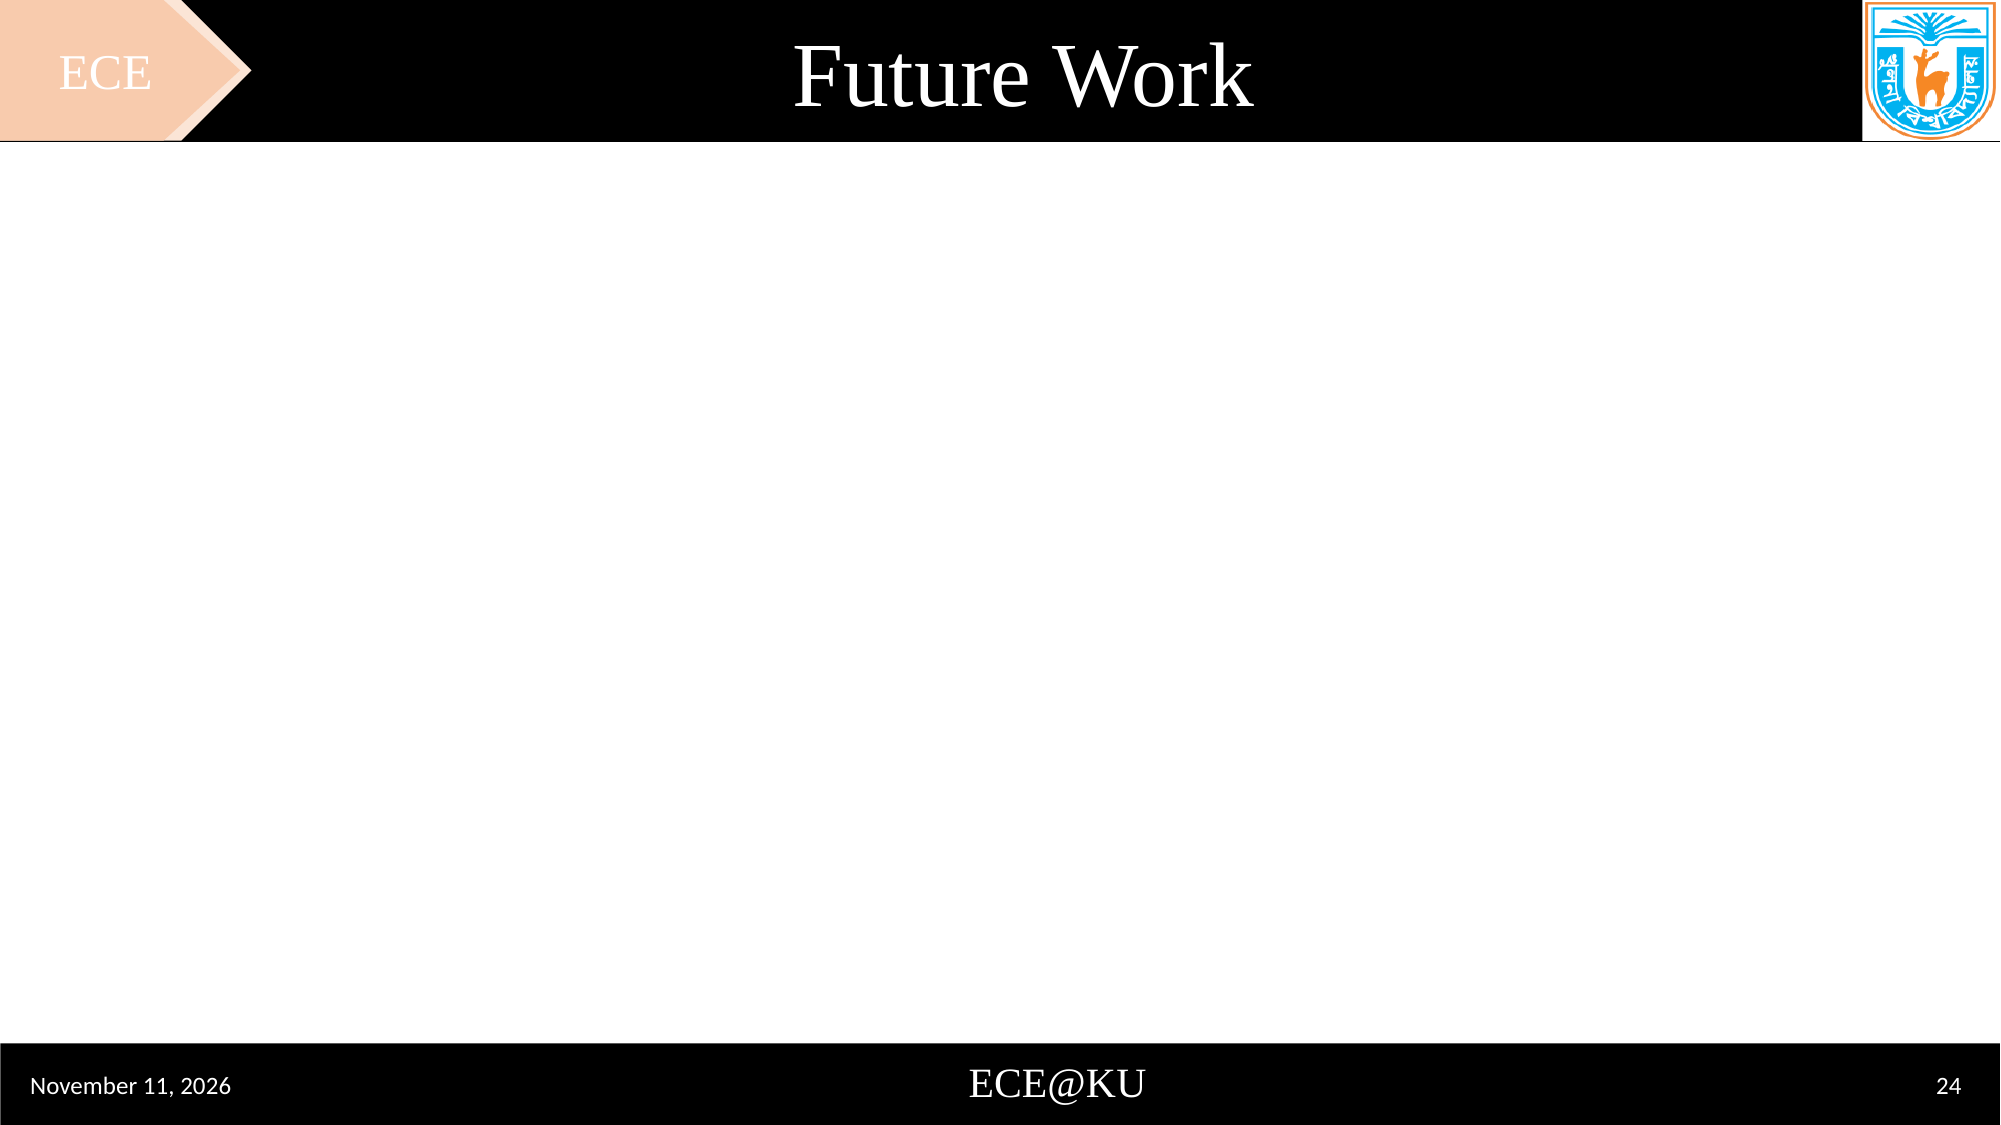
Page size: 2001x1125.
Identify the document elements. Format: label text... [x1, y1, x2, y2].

slide_number 24 [1526, 1054, 1977, 1115]
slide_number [15, 1054, 466, 1115]
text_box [0, 0, 2000, 141]
text_box ECE@KU [915, 1048, 1200, 1114]
text_box [0, 1042, 2000, 1125]
